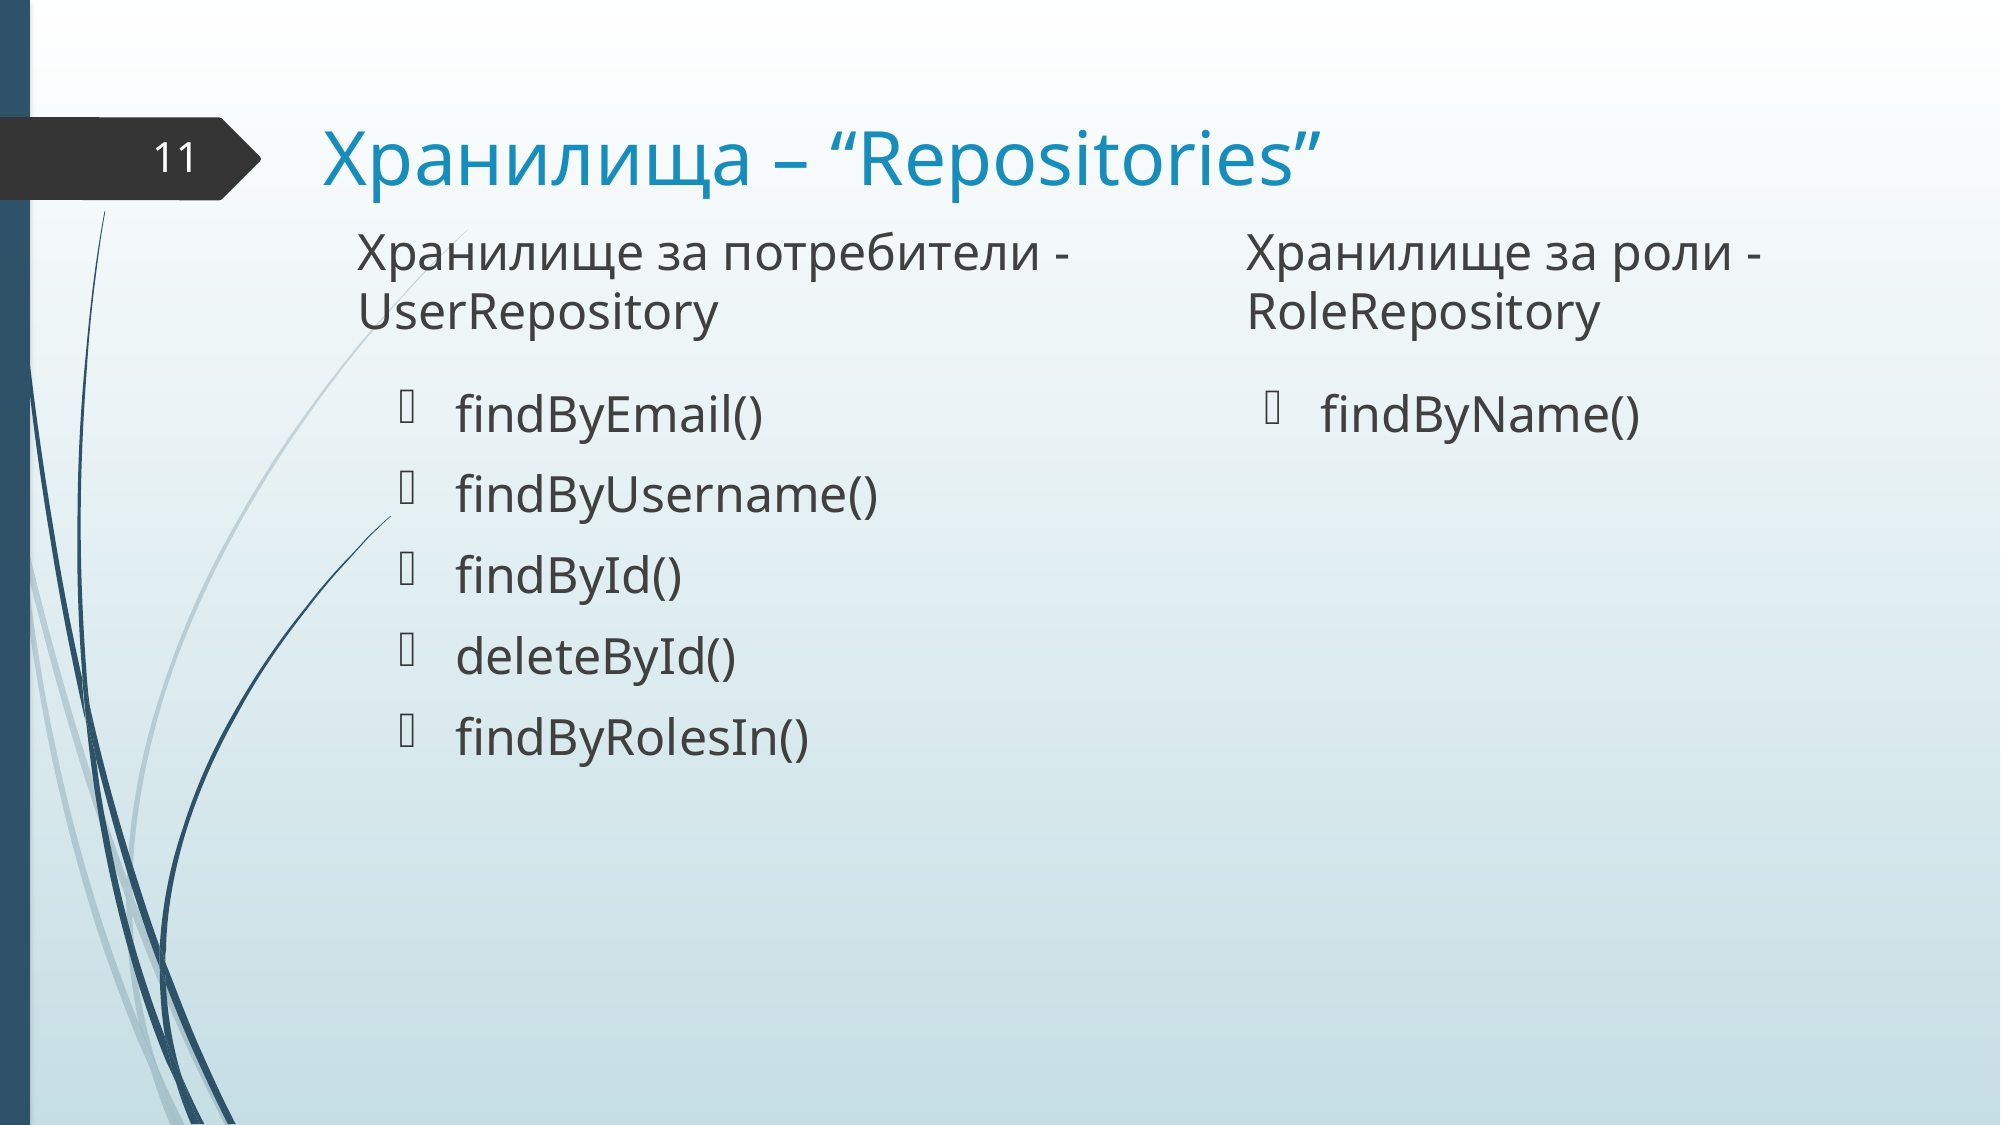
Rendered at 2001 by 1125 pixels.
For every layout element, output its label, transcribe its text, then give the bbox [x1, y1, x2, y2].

list Хранилище за потребители - UserRepository [342, 218, 1138, 348]
list findByName() [1249, 375, 1961, 968]
title Хранилища – “Repositories” [309, 102, 1771, 219]
list findByEmail() findByUsername() findById() deleteById() findByRolesIn() [383, 374, 1097, 968]
slide_number 11 [87, 129, 216, 190]
list Хранилище за роли - RoleRepository [1231, 231, 1888, 348]
